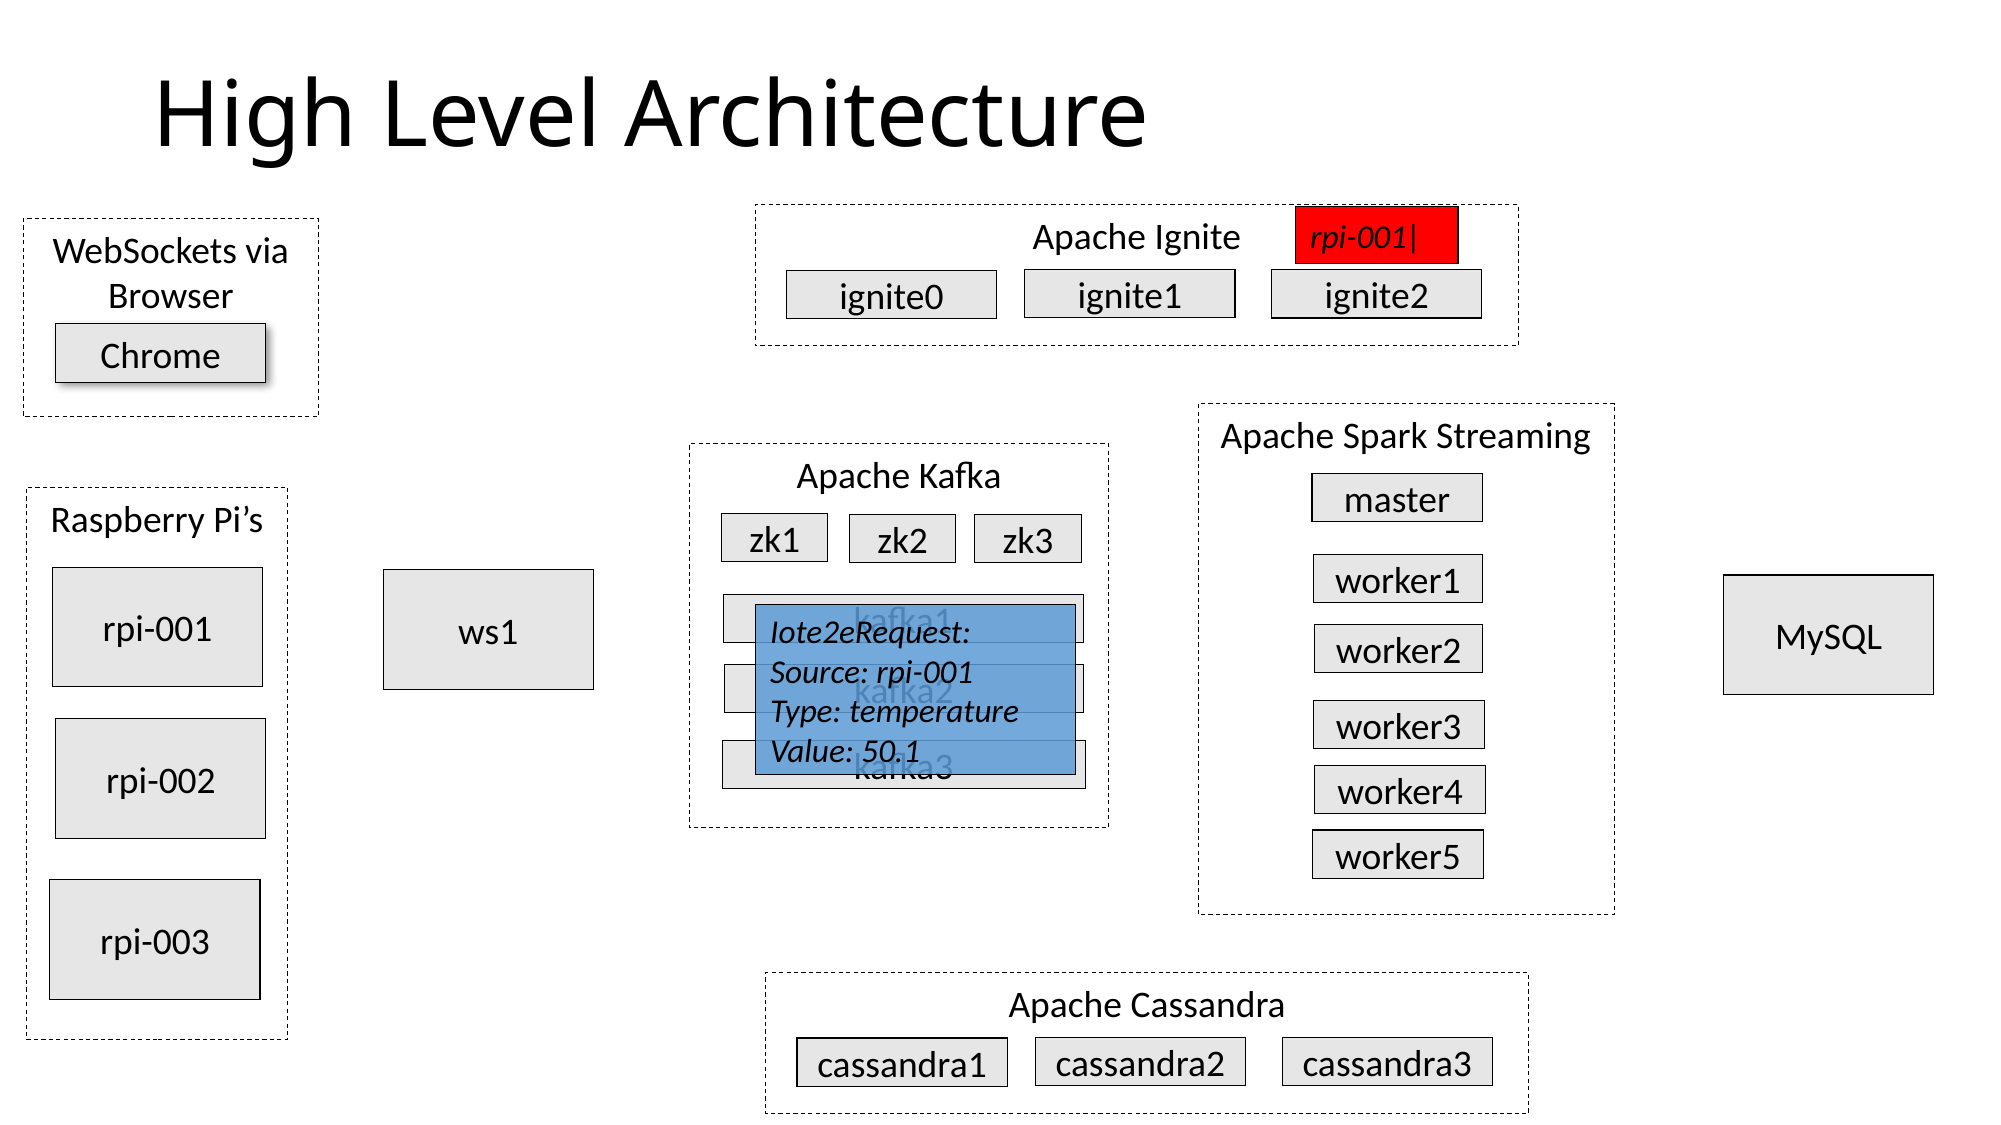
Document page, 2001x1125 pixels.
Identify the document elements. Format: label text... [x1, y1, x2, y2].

text_box Apache Kafka [689, 443, 1109, 828]
text_box worker5 [1312, 829, 1484, 879]
text_box Iote2eRequest: Source: rpi-001 Type: temperature Value: 50.1 [755, 604, 1076, 775]
text_box Apache Cassandra [765, 972, 1529, 1114]
text_box Apache Spark Streaming [1198, 403, 1615, 915]
text_box ws1 [383, 569, 594, 690]
text_box Raspberry Pi’s [26, 487, 288, 1040]
title High Level Architecture [137, 59, 1863, 174]
text_box MySQL [1723, 574, 1934, 695]
text_box worker4 [1314, 765, 1486, 814]
text_box WebSockets via Browser [23, 218, 319, 417]
text_box Apache Ignite [755, 204, 1519, 346]
text_box rpi-001| [1295, 206, 1459, 264]
